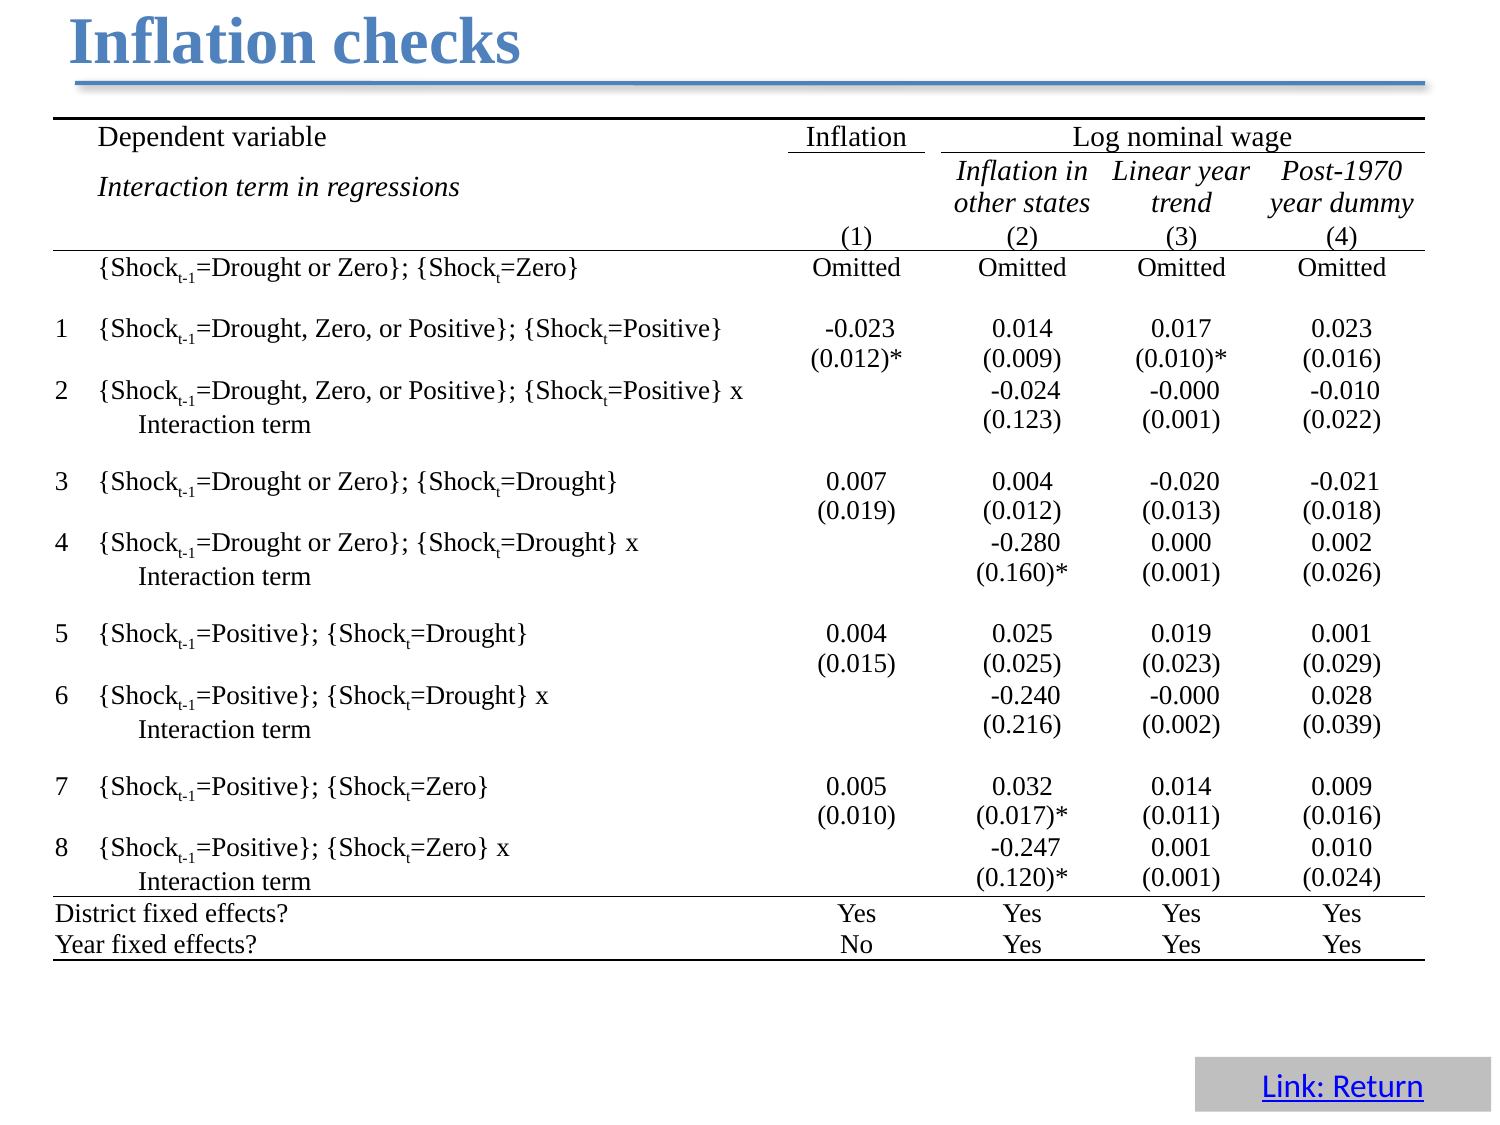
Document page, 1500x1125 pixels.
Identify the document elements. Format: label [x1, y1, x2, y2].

table_cell [53, 897, 1425, 959]
text_box [1195, 1056, 1492, 1112]
table_header [53, 120, 1425, 153]
title [53, 0, 1404, 74]
table_cell [53, 153, 1425, 250]
table_cell [53, 251, 1425, 896]
